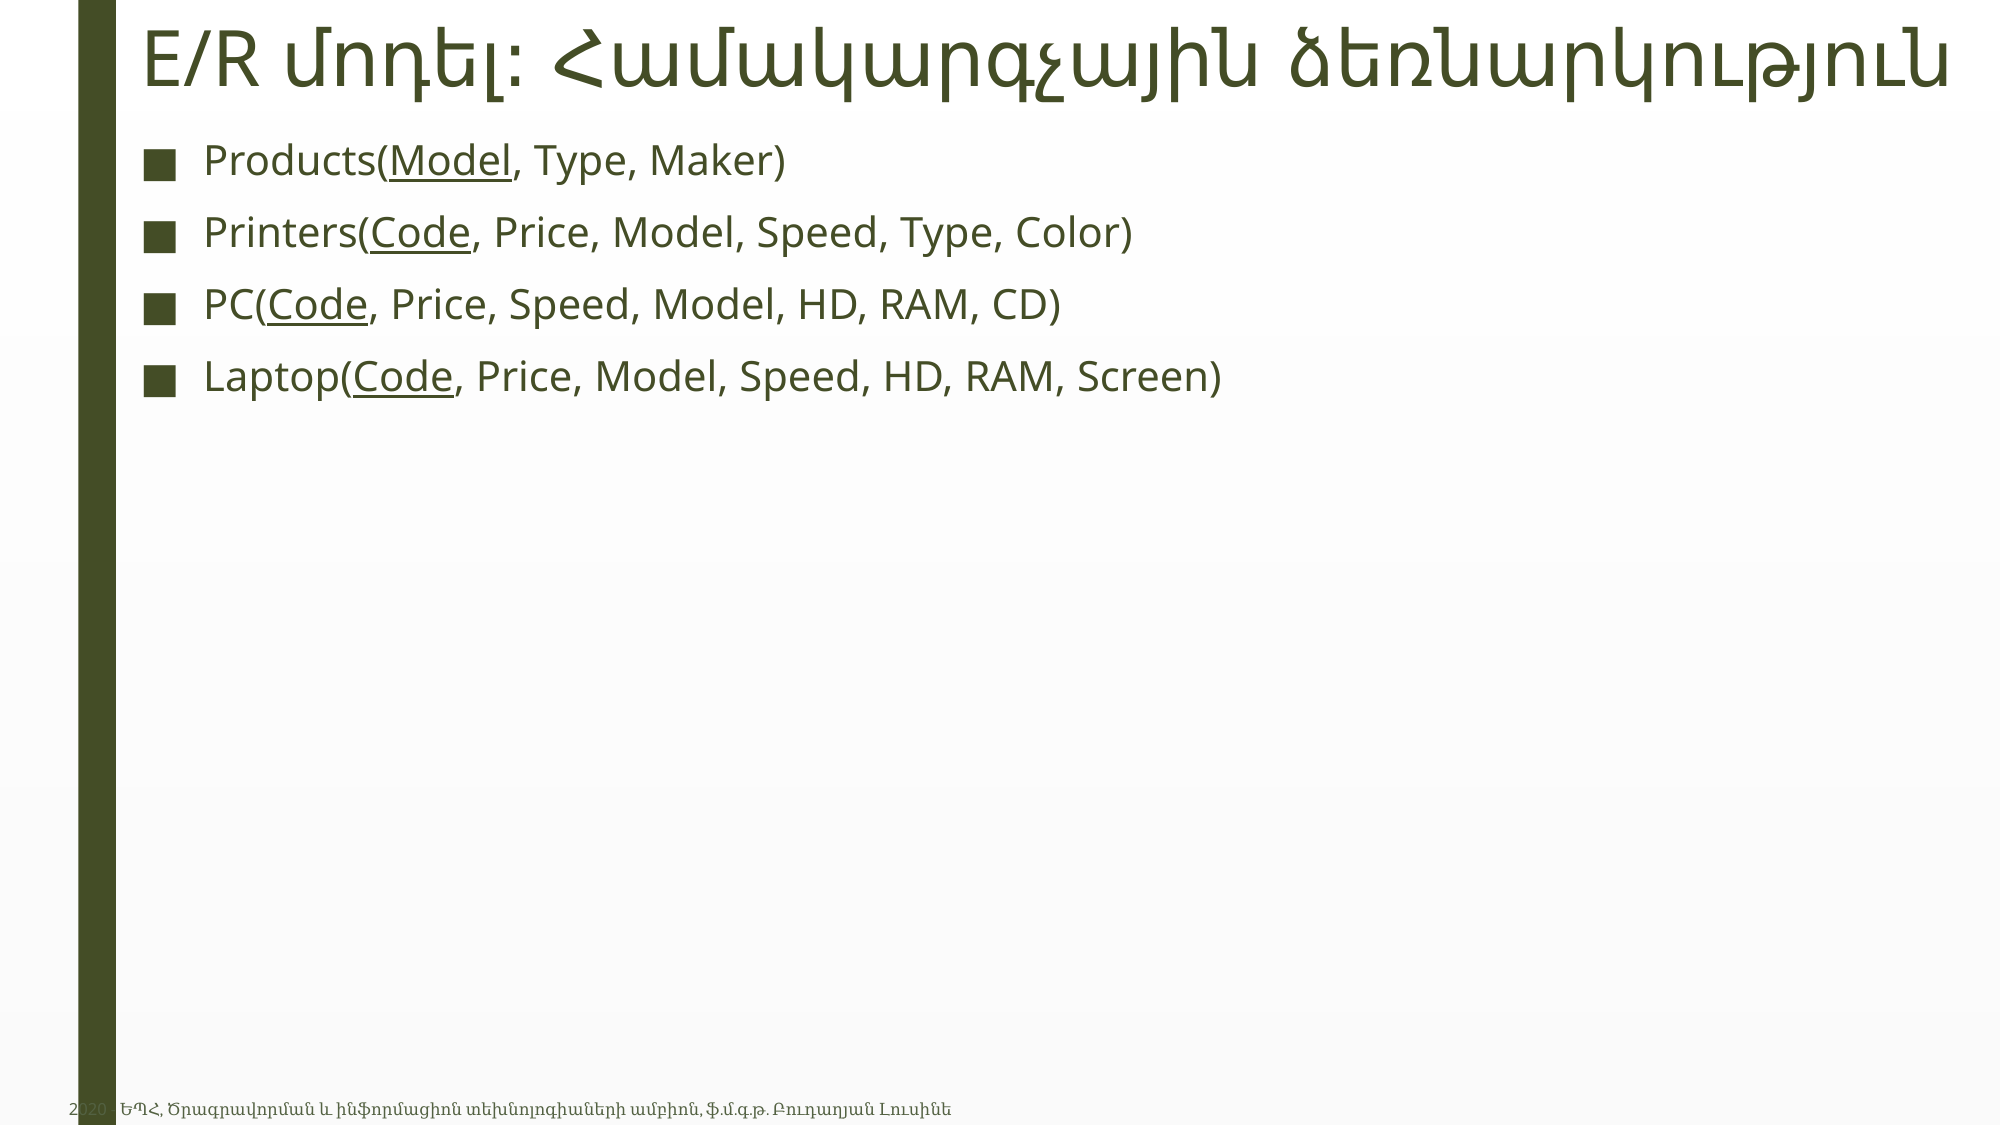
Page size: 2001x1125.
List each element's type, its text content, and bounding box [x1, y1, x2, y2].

list Products(Model, Type, Maker) Printers(Code, Price, Model, Speed, Type, Color) PC(Code, Price, Speed, Model, HD, RAM, CD) Laptop(Code, Price, Model, Speed, HD, RAM, Screen) [125, 130, 1985, 1079]
title E/R մոդել: Համակարգչային ձեռնարկություն [125, 12, 1985, 128]
footer 2020 - ԵՊՀ, Ծրագրավորման և ինֆորմացիոն տեխնոլոգիաների ամբիոն, ֆ.մ.գ.թ. Բուդաղյան Լուսինե [0, 1091, 1023, 1125]
